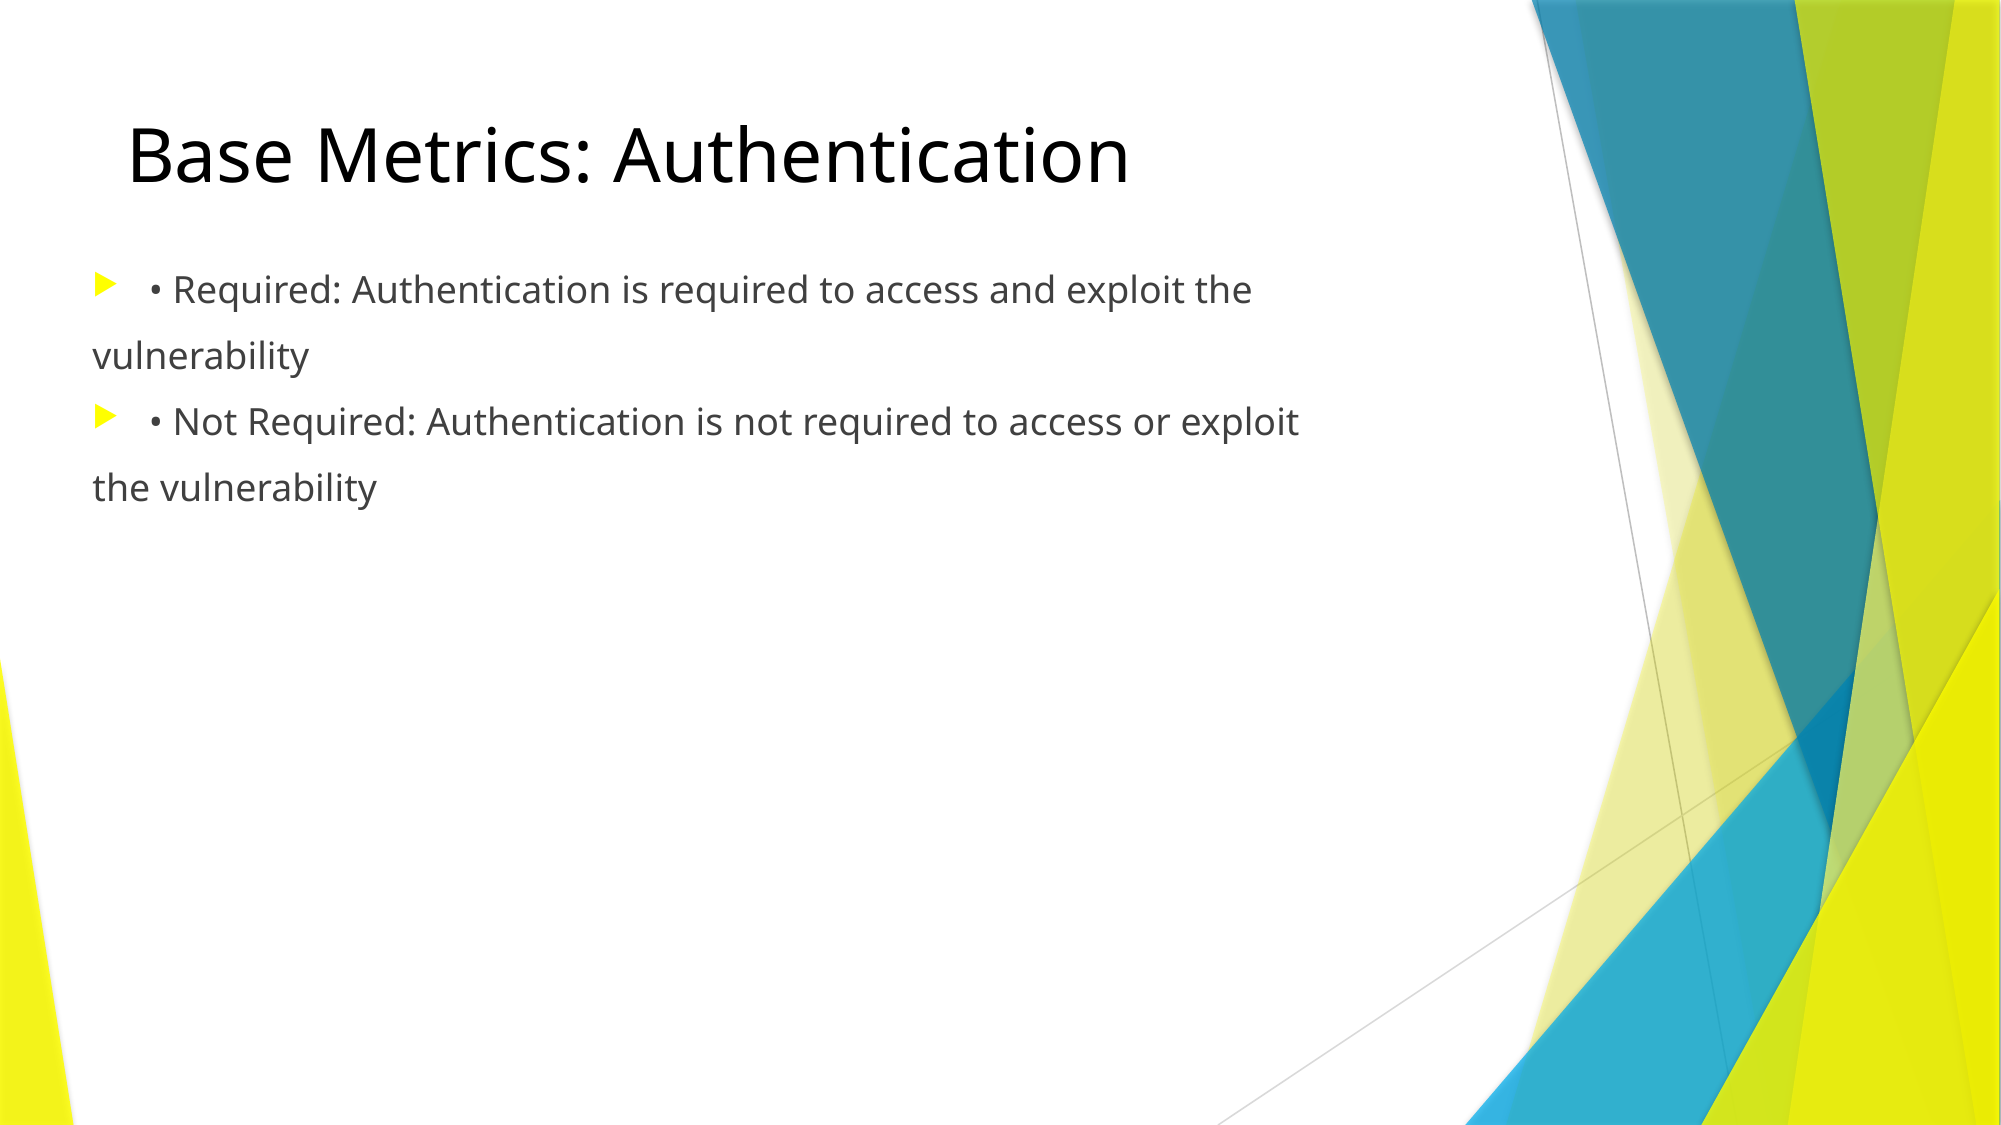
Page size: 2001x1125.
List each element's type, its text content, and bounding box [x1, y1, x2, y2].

list • Required: Authentication is required to access and exploit the vulnerability • Not Required: Authentication is not required to access or exploit the vulnerability [77, 258, 1522, 991]
title Base Metrics: Authentication [111, 99, 1522, 258]
